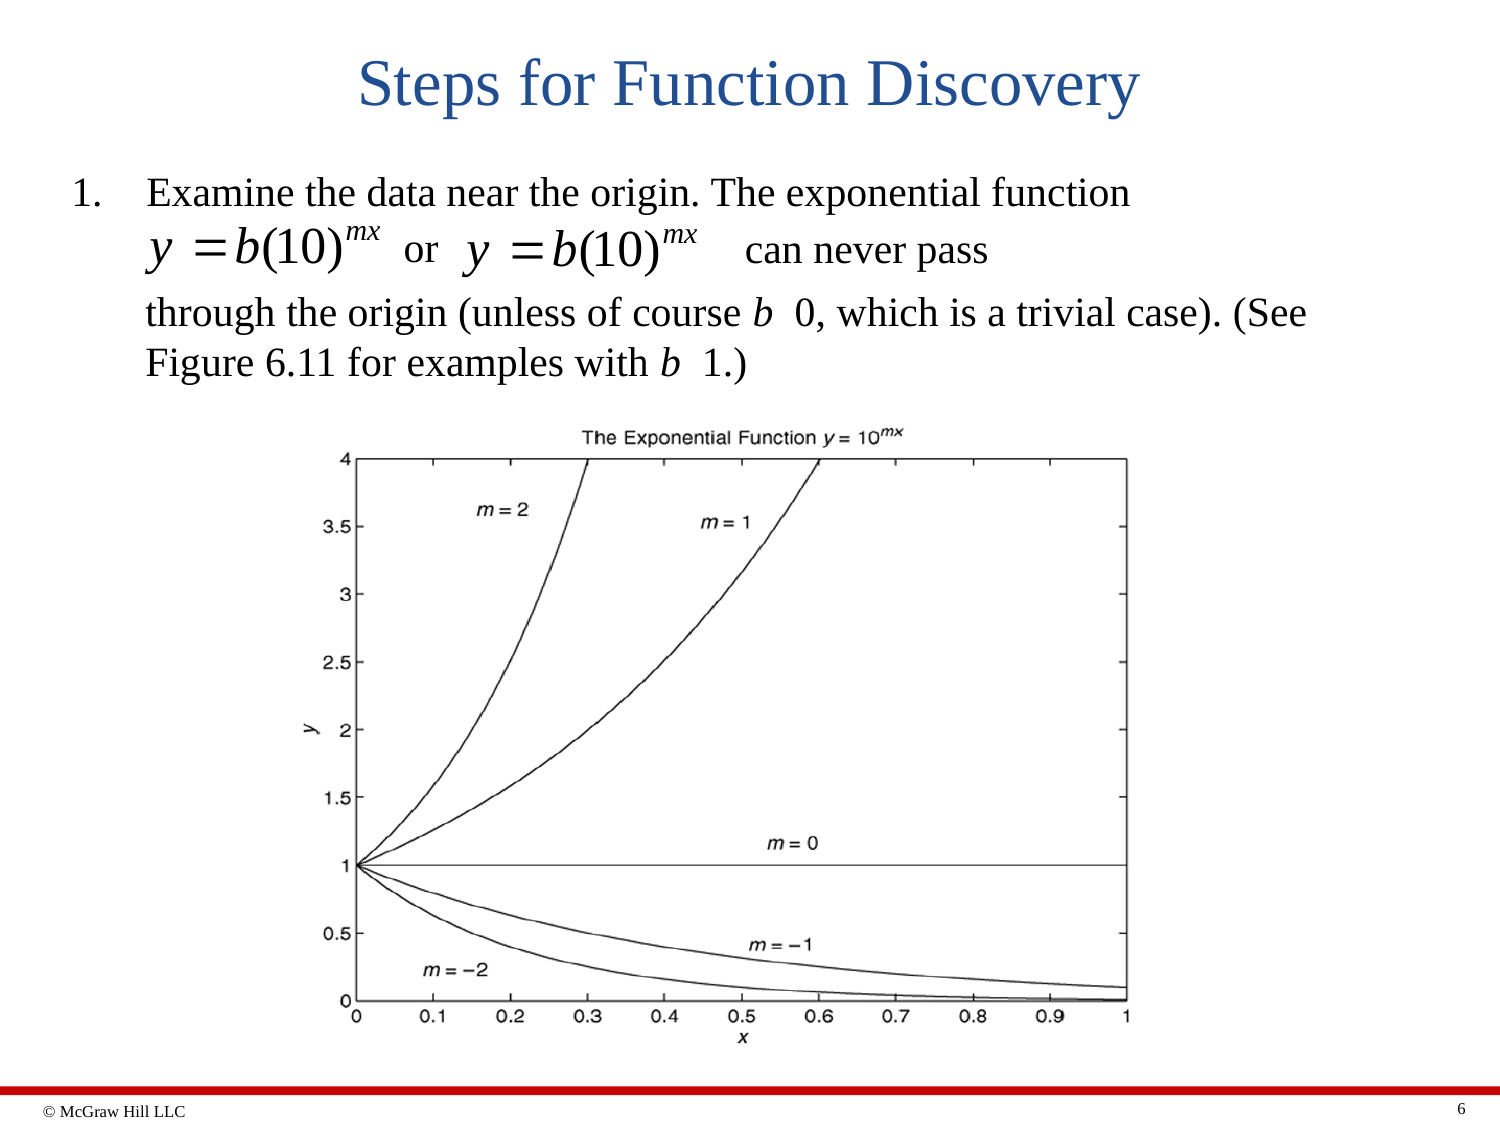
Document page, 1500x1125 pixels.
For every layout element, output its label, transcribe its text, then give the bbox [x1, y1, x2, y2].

slide_number 6 [1415, 1094, 1474, 1122]
title Steps for Function Discovery [56, 22, 1444, 146]
picture [296, 419, 1132, 1046]
list or [397, 213, 453, 280]
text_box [453, 210, 714, 289]
list can never pass [730, 214, 1059, 294]
list Examine the data near the origin. The exponential function [56, 157, 1314, 285]
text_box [136, 207, 397, 286]
